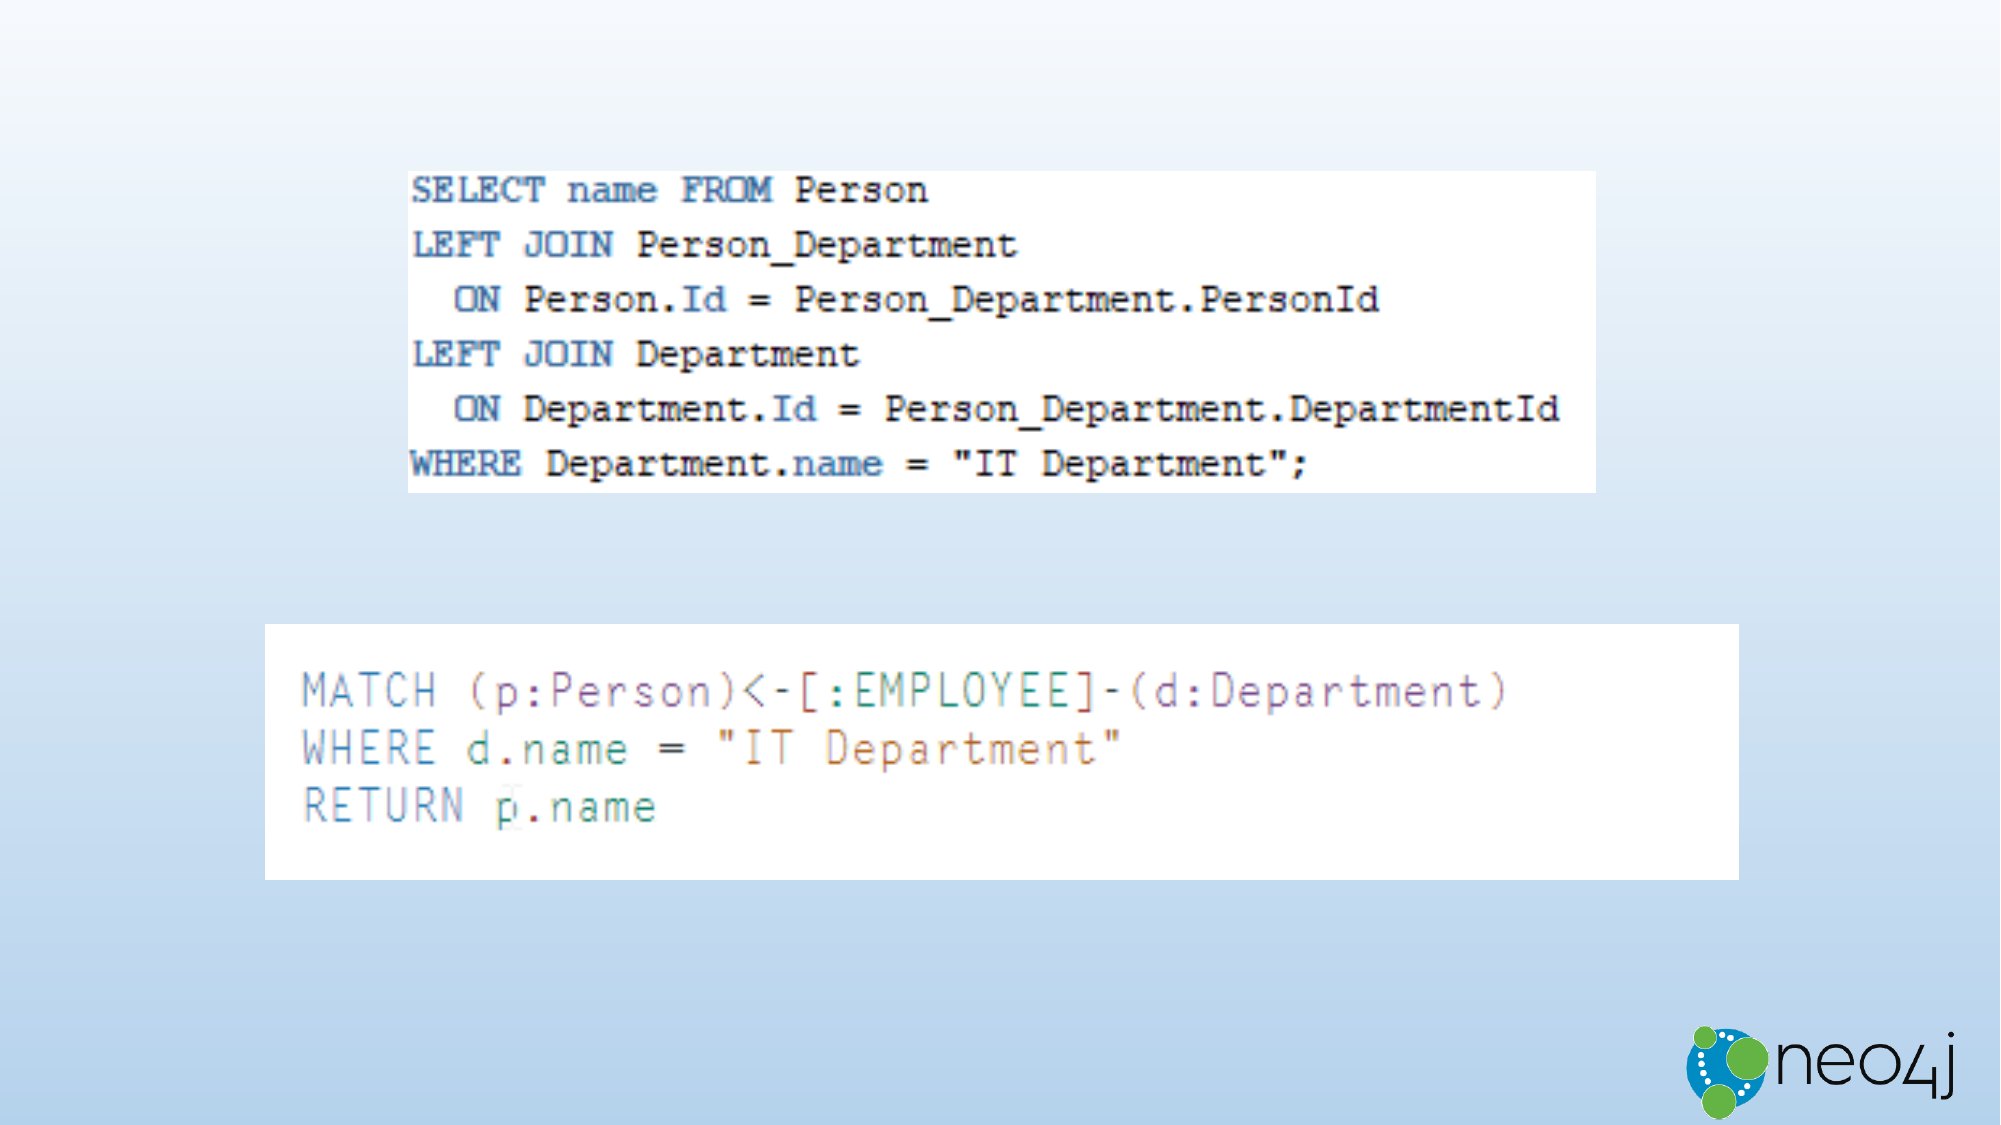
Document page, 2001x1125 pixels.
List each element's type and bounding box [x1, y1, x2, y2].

picture [1675, 996, 1965, 1125]
picture [408, 171, 1596, 493]
picture [265, 624, 1739, 880]
